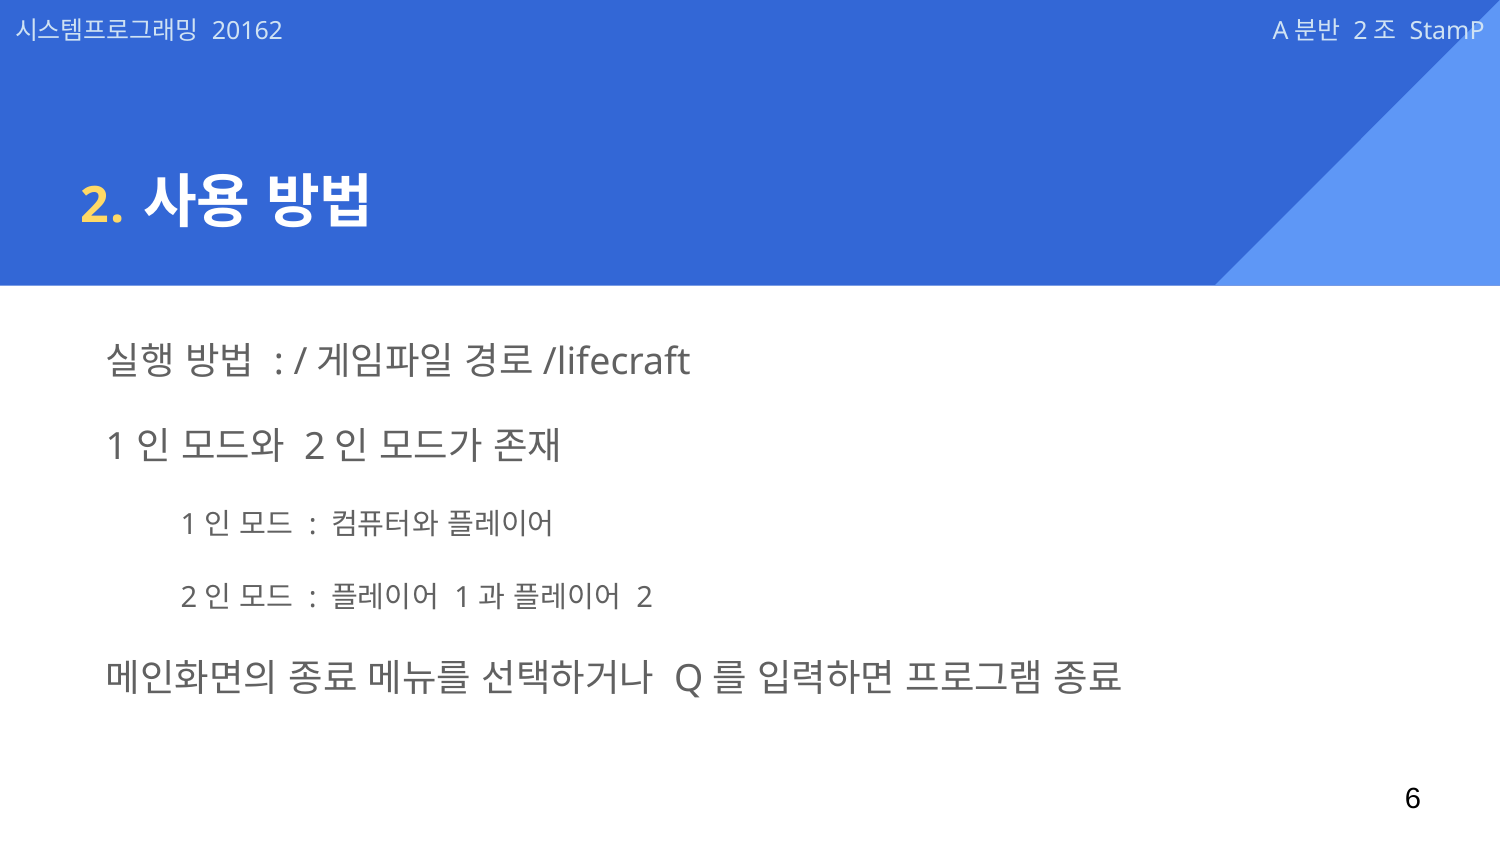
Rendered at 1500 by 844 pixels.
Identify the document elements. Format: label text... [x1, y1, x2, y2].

title 사용 방법 [53, 76, 914, 250]
list 실행 방법 : /게임파일 경로/lifecraft 1인 모드와 2인 모드가 존재 1인 모드 : 컴퓨터와 플레이어 2인 모드 : 플레이어 1과 플레이어 2 메인화면의 종료 메뉴를 선택하거나 Q를 입력하면 프로그램 종료 [53, 315, 1447, 775]
slide_number ‹#› [1389, 764, 1480, 830]
